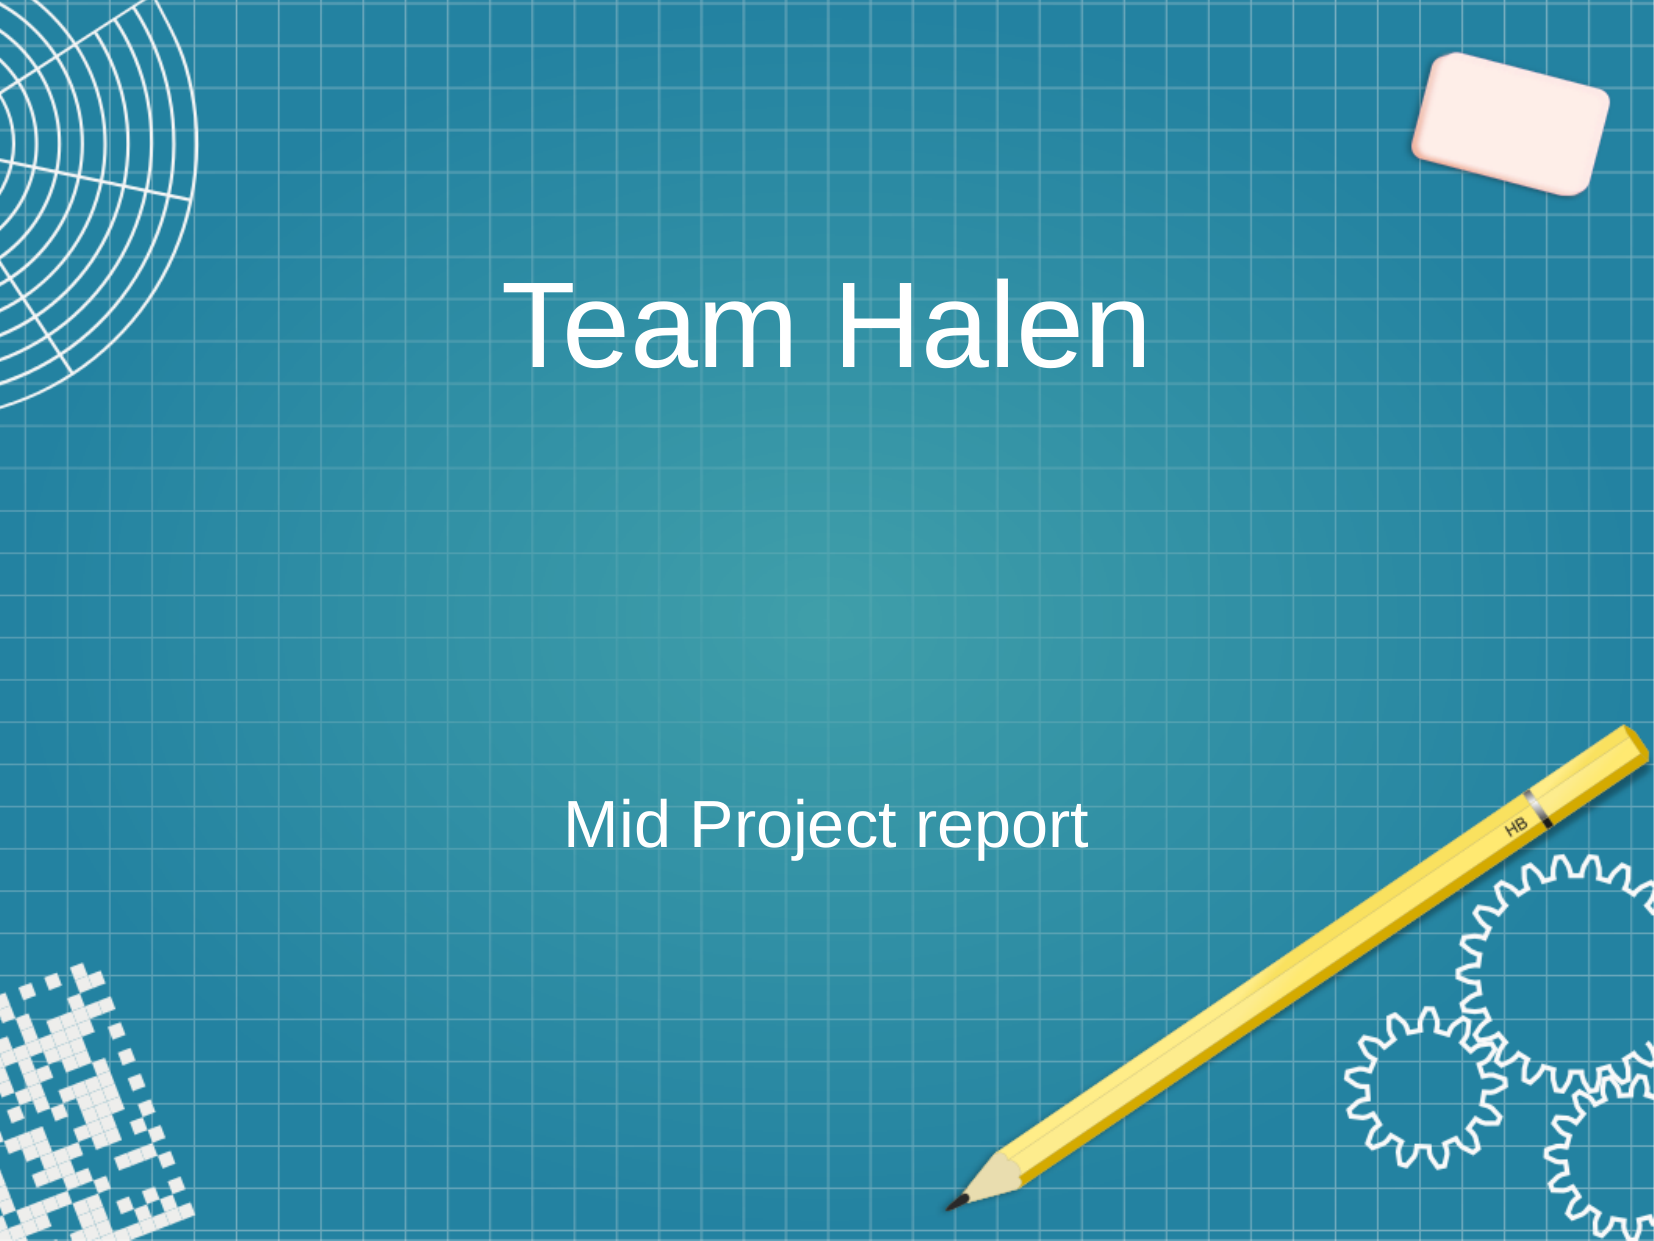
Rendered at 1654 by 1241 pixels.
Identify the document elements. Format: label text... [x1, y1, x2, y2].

text_box Team Halen [82, 177, 1571, 461]
text_box Mid Project report [82, 519, 1571, 1122]
picture [0, 0, 1654, 1241]
